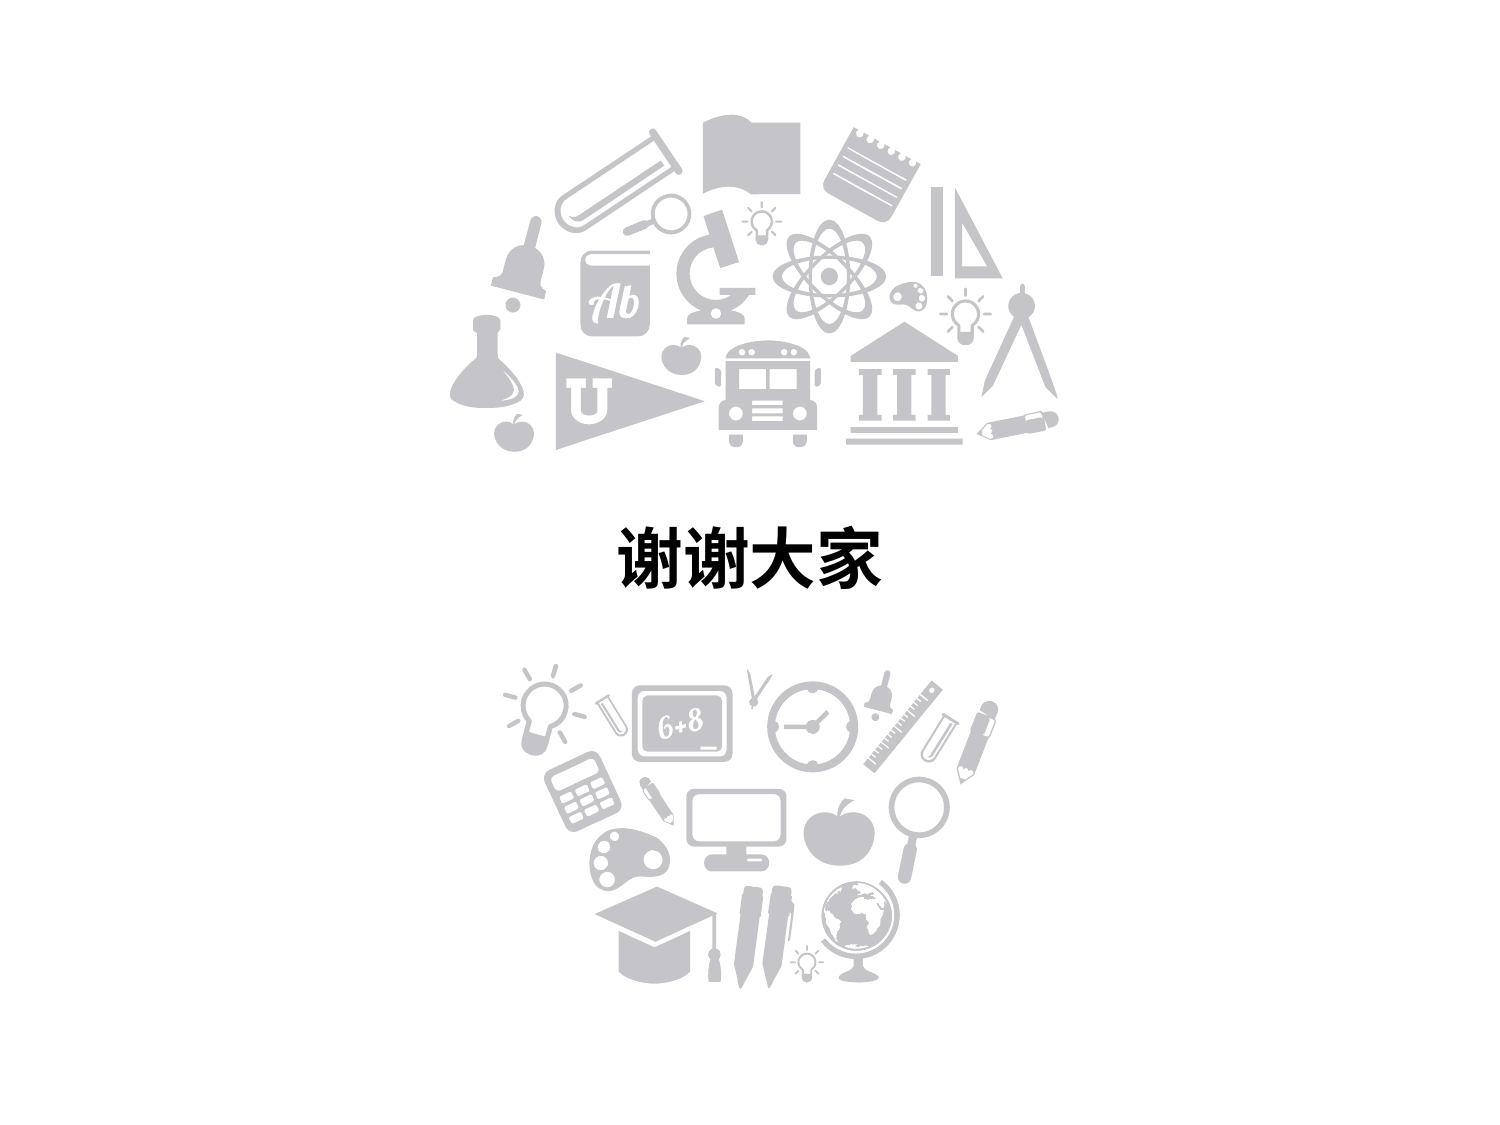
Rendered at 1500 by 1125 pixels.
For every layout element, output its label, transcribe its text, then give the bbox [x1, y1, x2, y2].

title 谢谢大家 [85, 508, 1415, 617]
